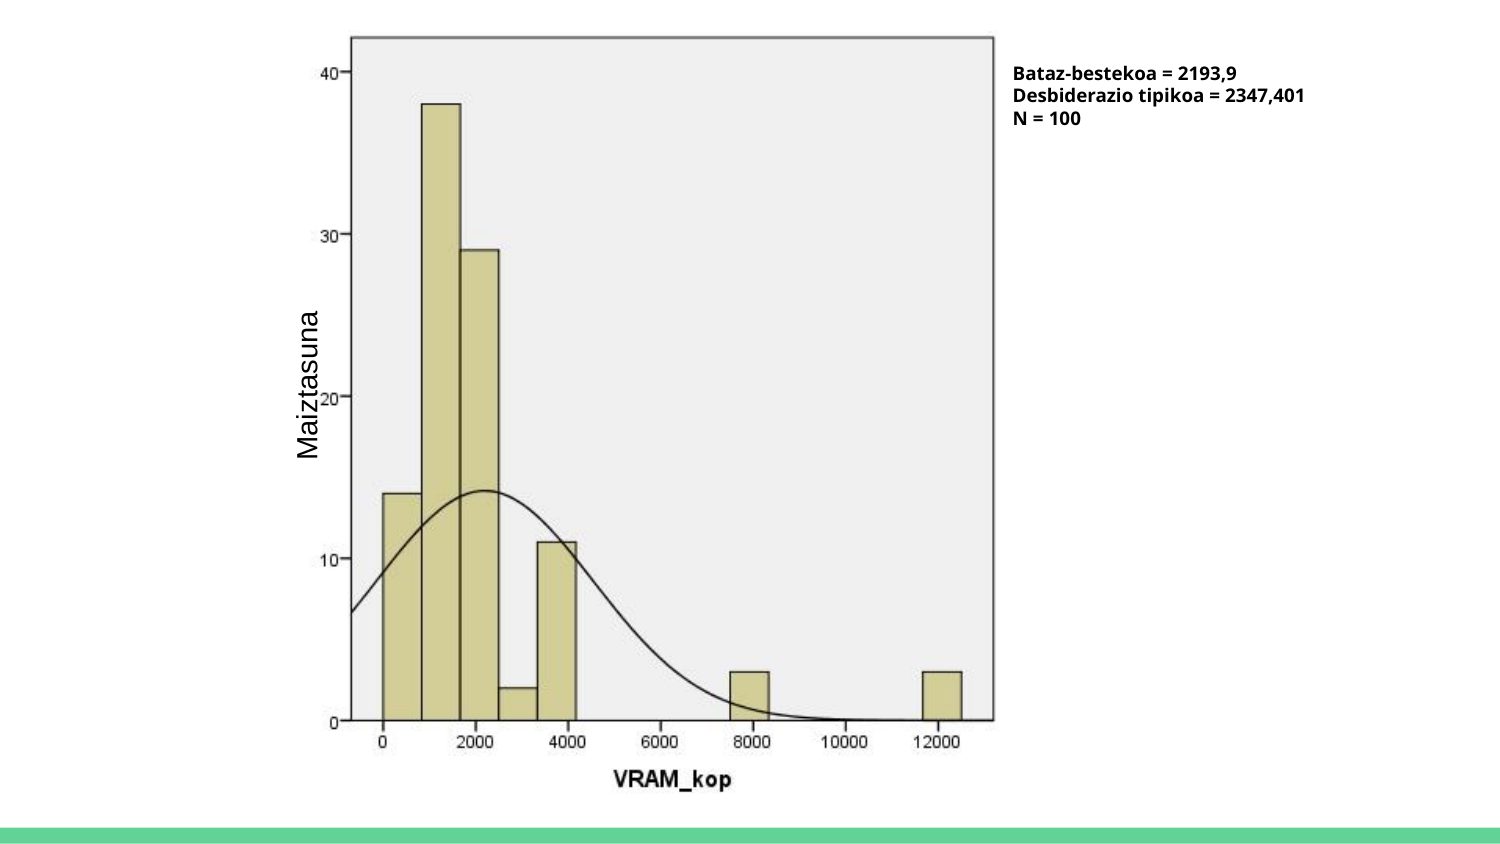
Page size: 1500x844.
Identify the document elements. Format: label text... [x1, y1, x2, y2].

text_box Bataz-bestekoa = 2193,9 Desbiderazio tipikoa = 2347,401 N = 100 [1243, 46, 1345, 135]
picture [260, 30, 1240, 814]
